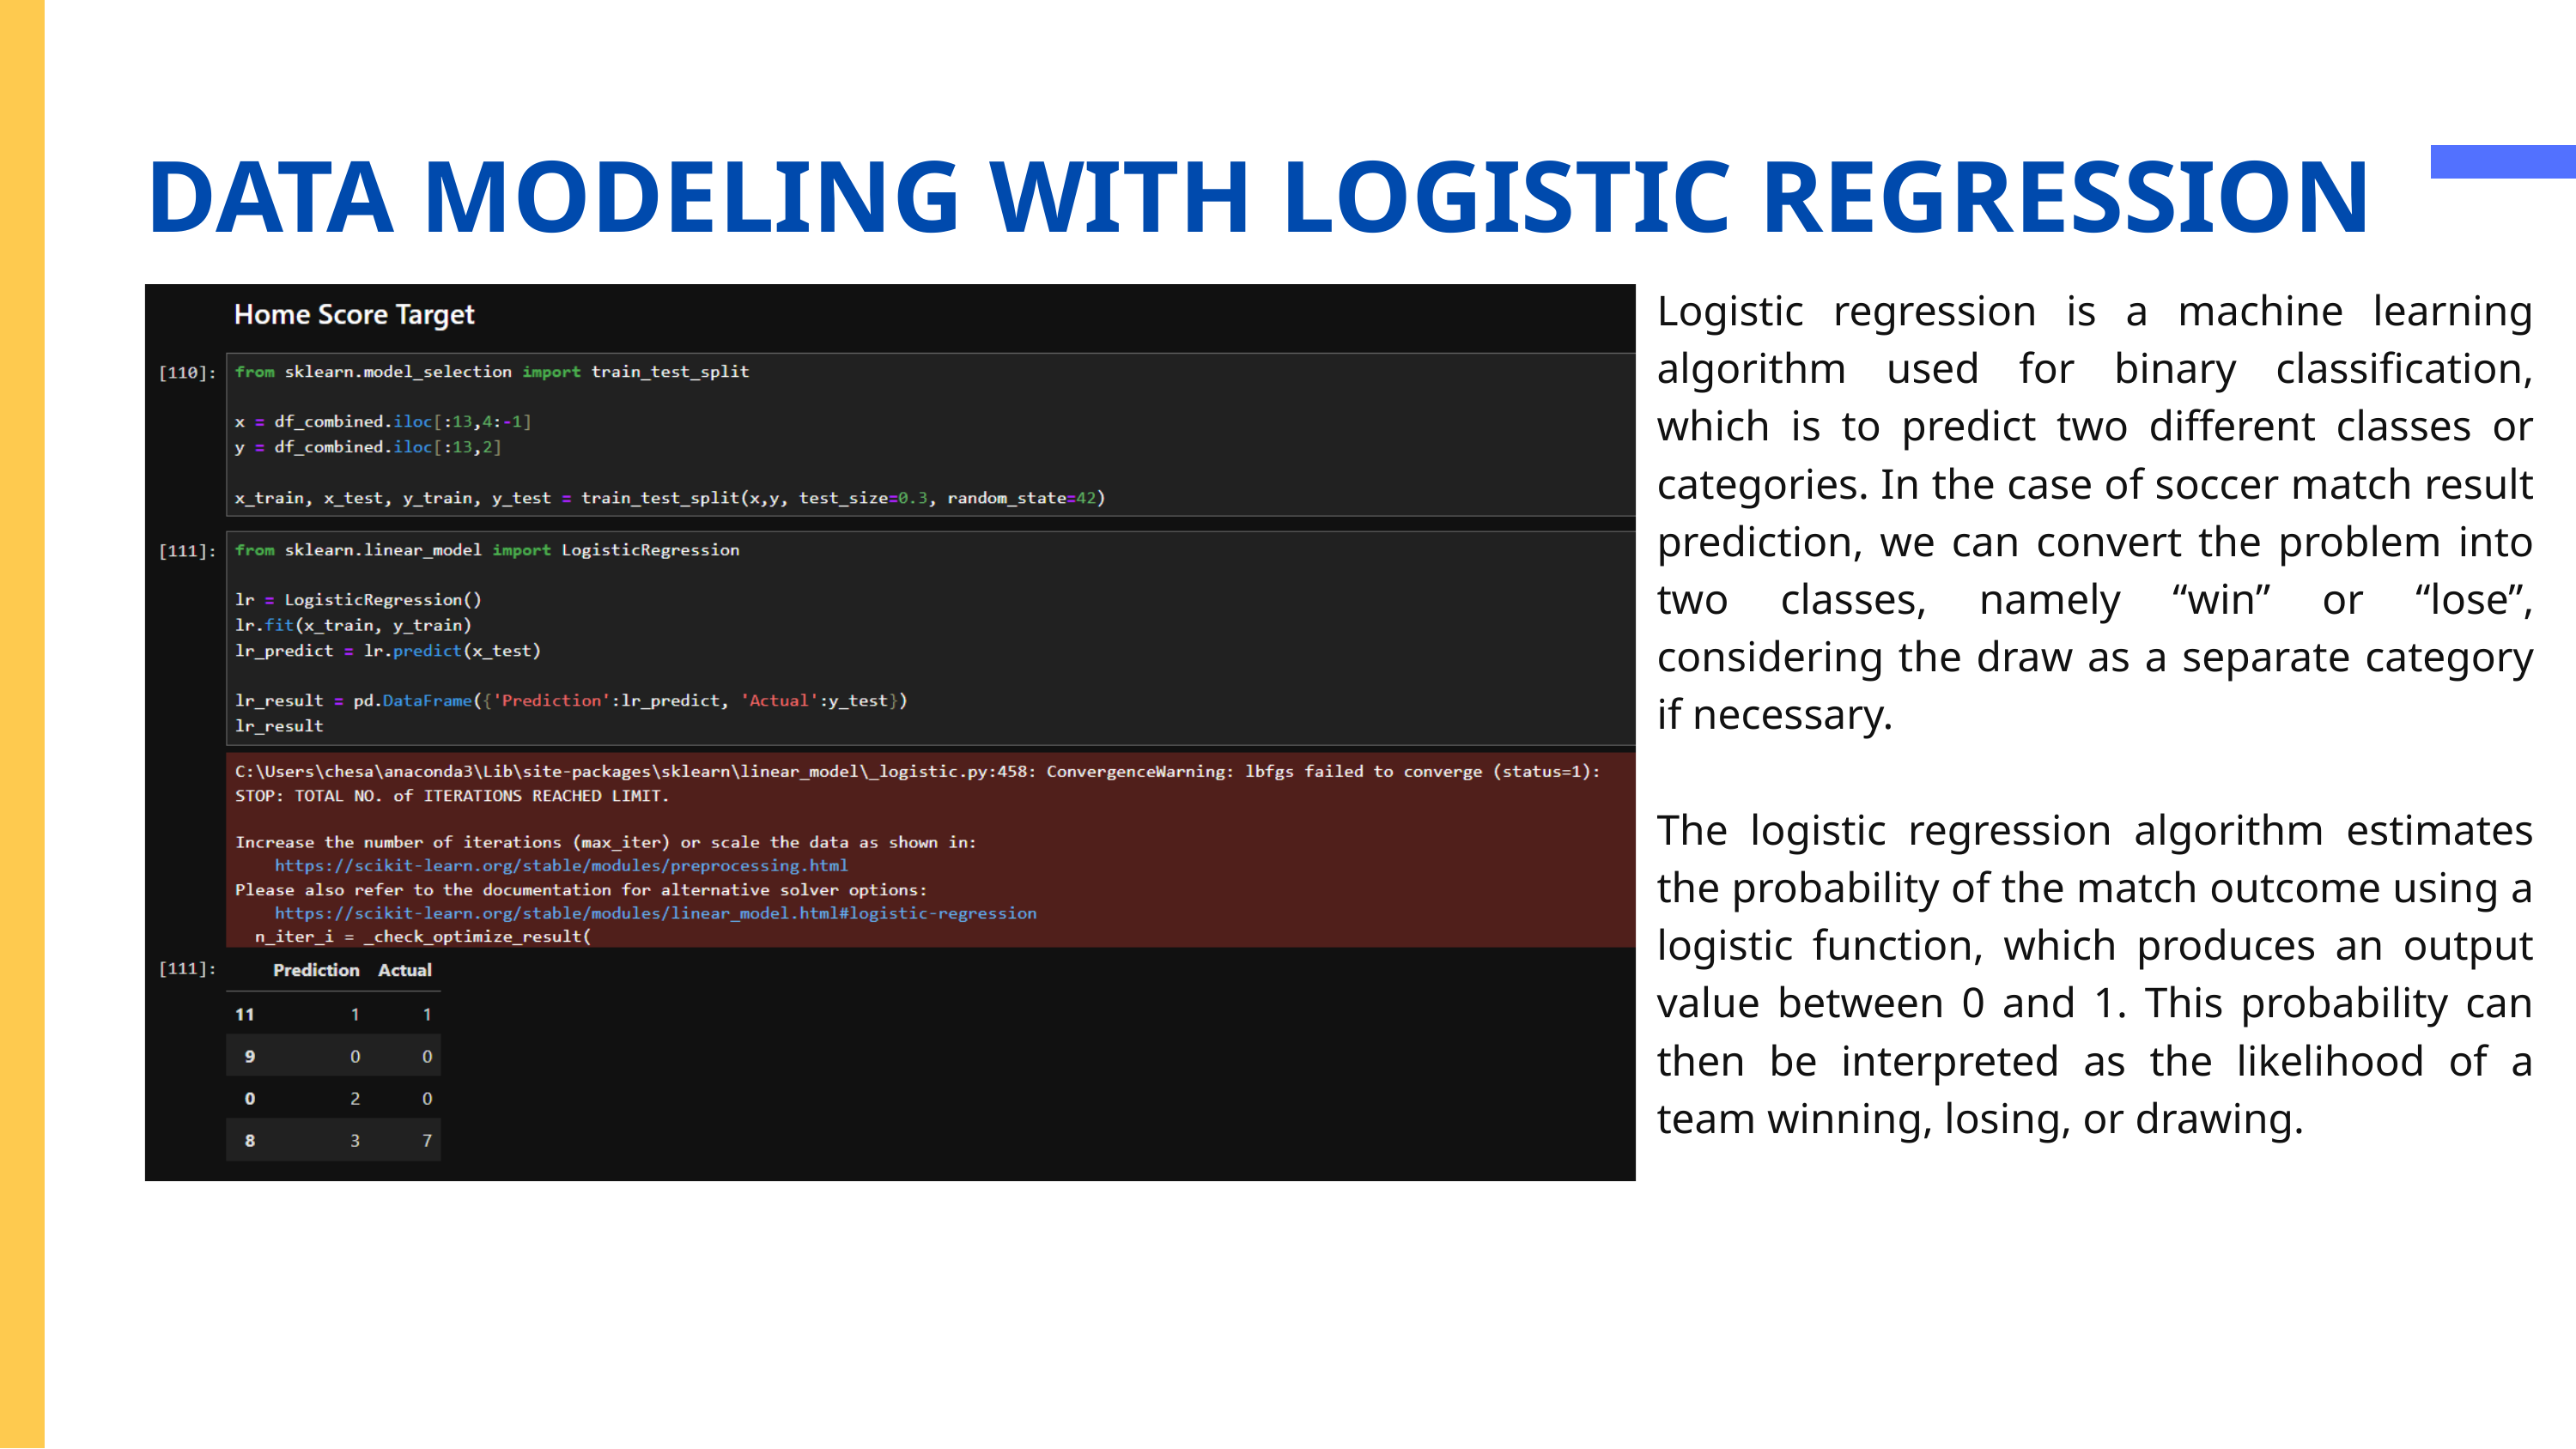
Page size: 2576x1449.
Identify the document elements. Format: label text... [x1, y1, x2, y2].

text_box [144, 284, 1637, 1181]
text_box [2430, 144, 2576, 179]
text_box Logistic regression is a machine learning algorithm used for binary classification, which is to predict two different classes or categories. In the case of soccer match result prediction, we can convert the problem into two classes, namely “win” or “lose”, considering the draw as a separate category if necessary. The logistic regression algorithm estimates the probability of the match outcome using a logistic function, which produces an output value between 0 and 1. This probability can then be interpreted as the likelihood of a team winning, losing, or drawing. [1656, 276, 2536, 1142]
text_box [0, 0, 46, 1449]
text_box DATA MODELING WITH LOGISTIC REGRESSION [144, 149, 2432, 252]
